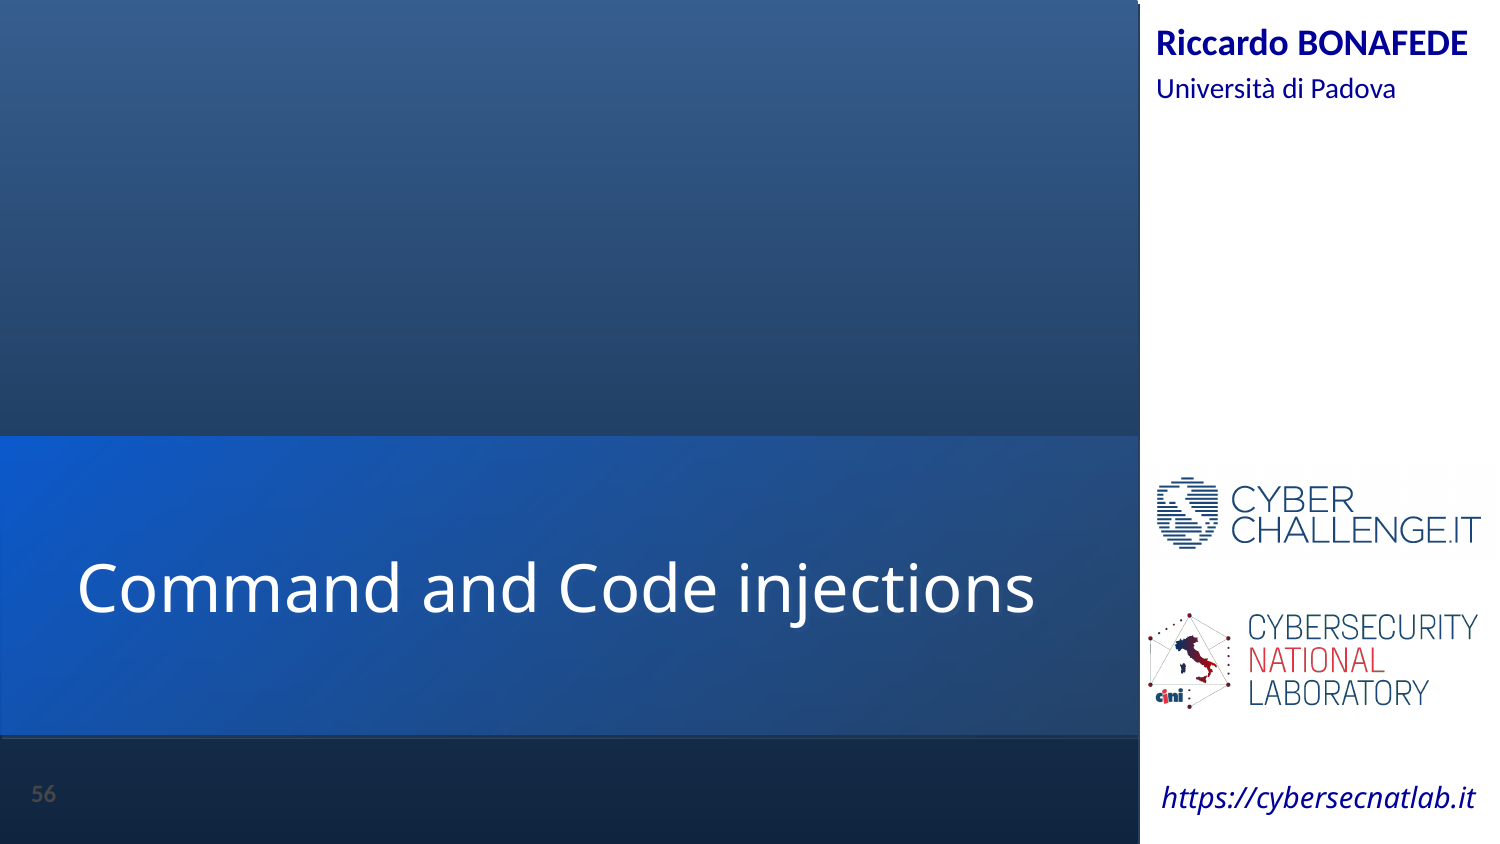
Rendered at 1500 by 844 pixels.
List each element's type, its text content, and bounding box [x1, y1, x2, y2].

picture [1141, 461, 1497, 567]
text_box [0, 0, 1138, 436]
text_box https://cybersecnatlab.it [1137, 771, 1500, 822]
picture [1147, 613, 1478, 709]
text_box [0, 735, 1138, 844]
text_box Riccardo BONAFEDE Università di Padova [1141, 10, 1500, 247]
slide_number 56 [0, 768, 88, 816]
text_box Command and Code injections [0, 436, 1138, 735]
